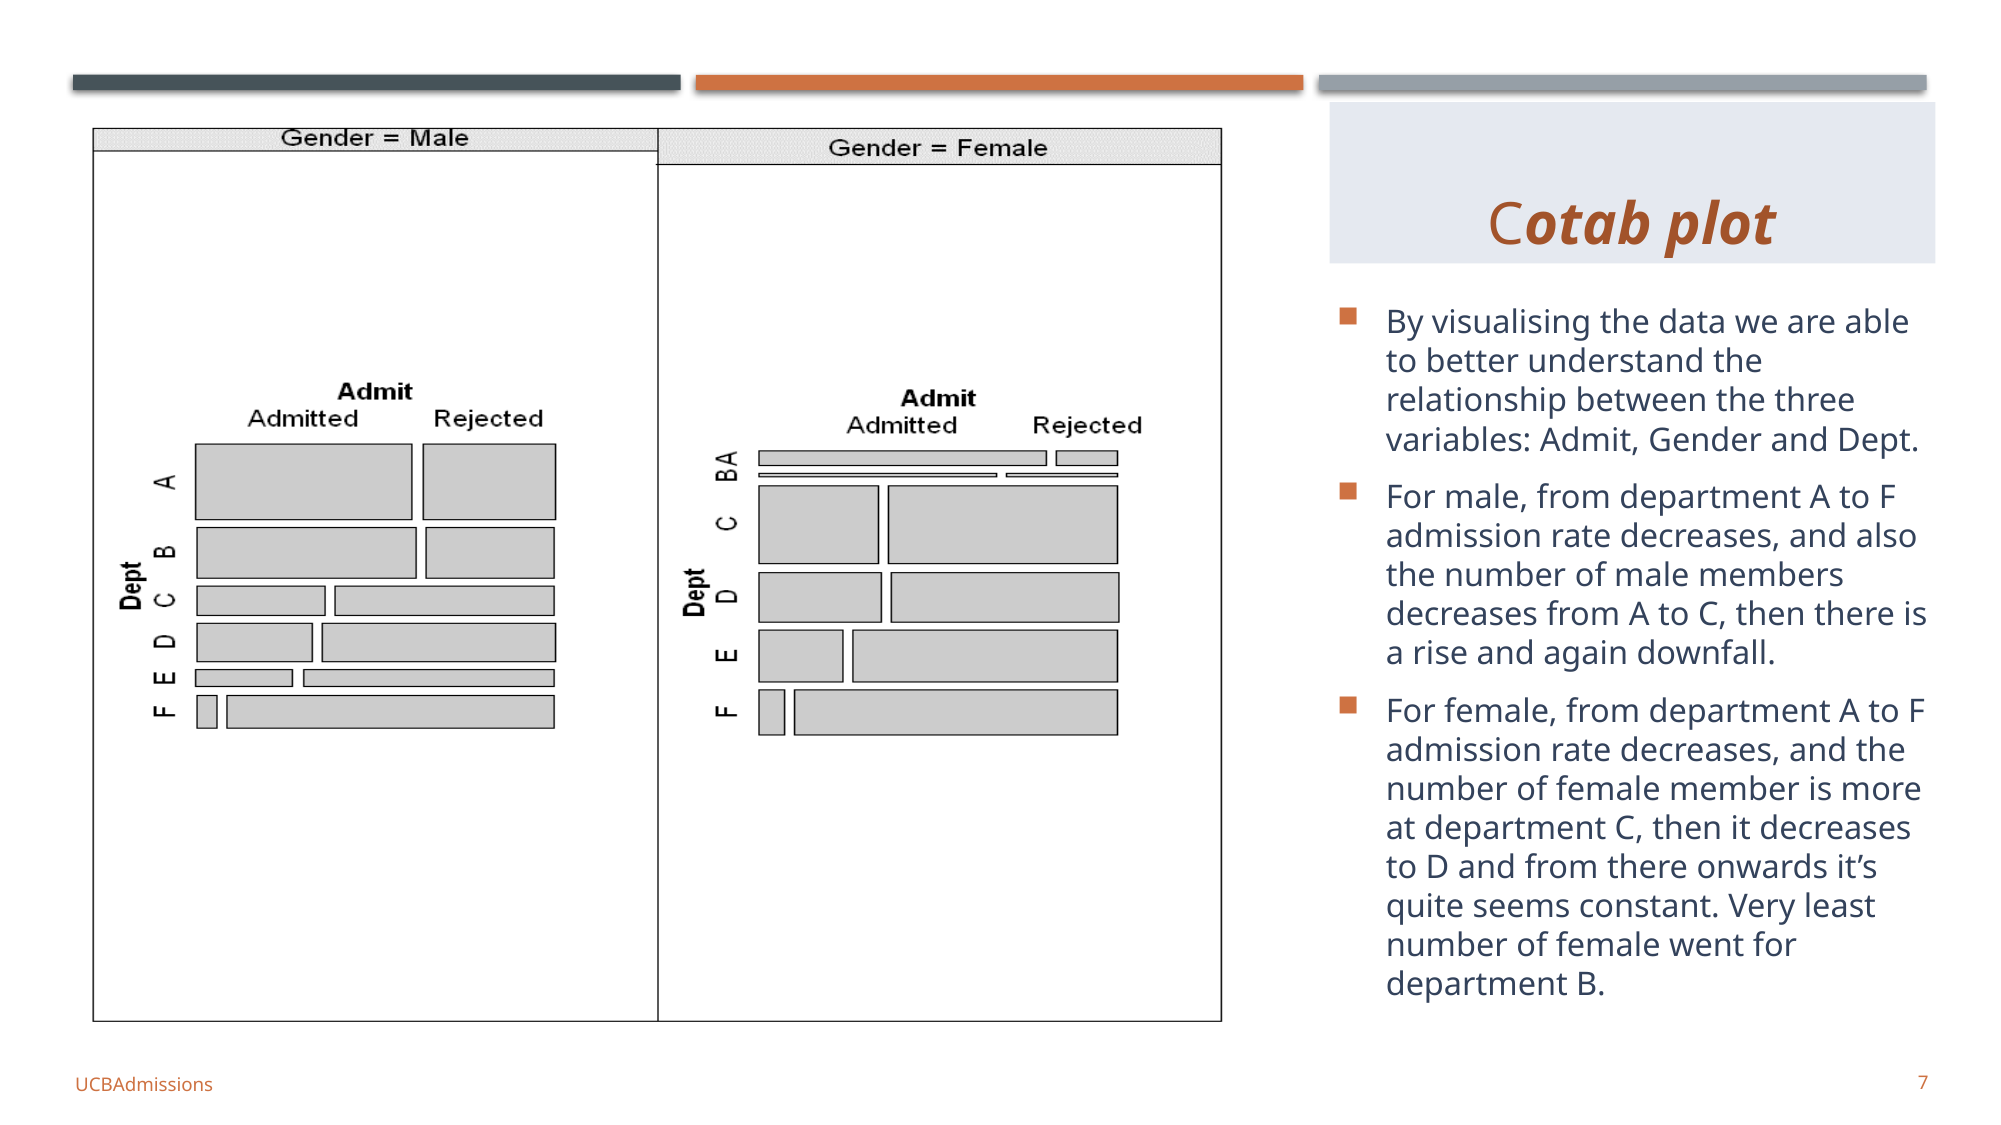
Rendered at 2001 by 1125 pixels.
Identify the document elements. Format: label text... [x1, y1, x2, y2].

list By visualising the data we are able to better understand the relationship between the three variables: Admit, Gender and Dept. For male, from department A to F admission rate decreases, and also the number of male members decreases from A to C, then there is a rise and again downfall. For female, from department A to F admission rate decreases, and the number of female member is more at department C, then it decreases to D and from there onwards it’s quite seems constant. Very least number of female went for department B. [1321, 277, 1944, 1026]
picture [59, 101, 1256, 1049]
footer ucbadmissions [60, 1057, 1195, 1114]
slide_number 7 [1770, 1053, 1944, 1114]
title Cotab plot [1329, 102, 1936, 264]
